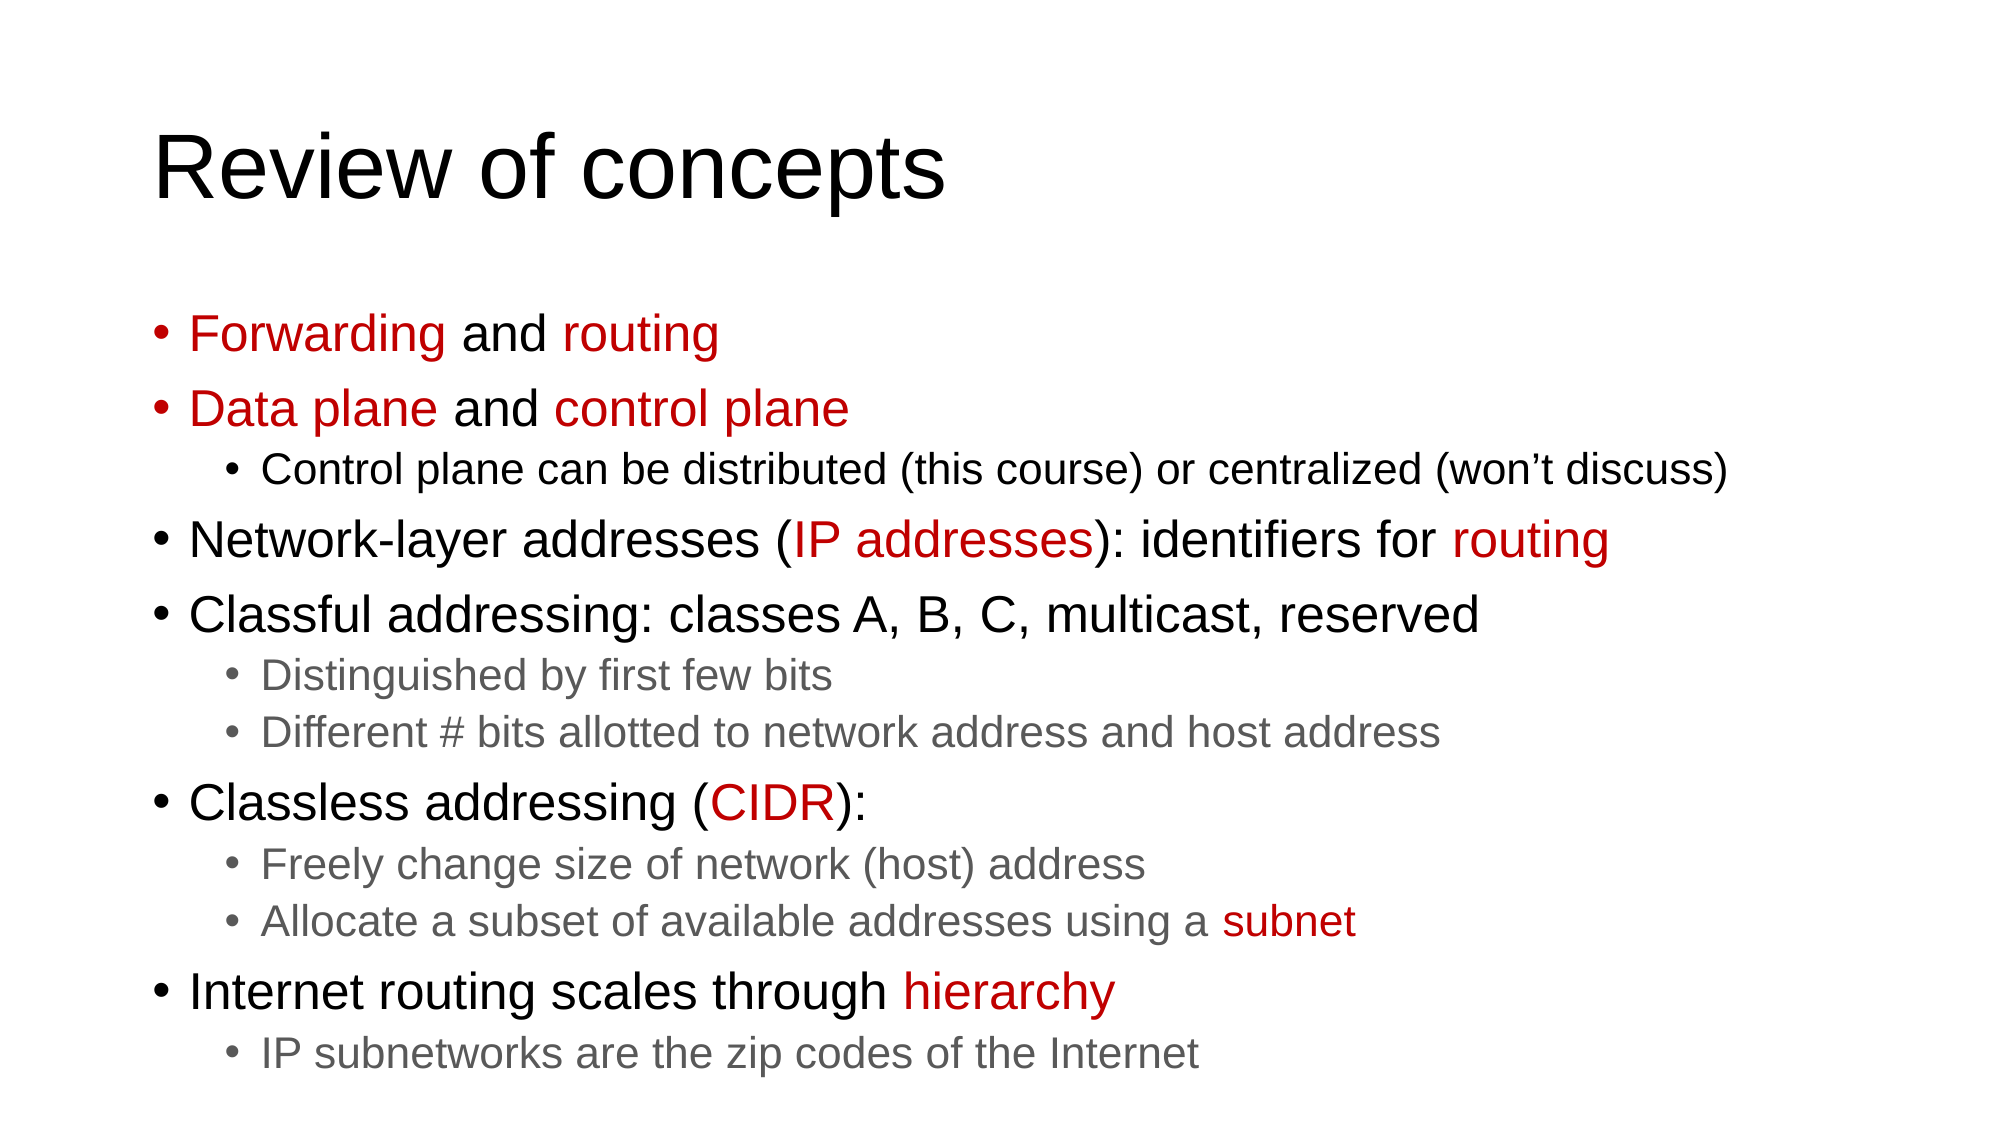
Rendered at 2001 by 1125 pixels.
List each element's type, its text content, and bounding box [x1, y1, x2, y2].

list Forwarding and routing Data plane and control plane Control plane can be distributed (this course) or centralized (won’t discuss) Network-layer addresses (IP addresses): identifiers for routing Classful addressing: classes A, B, C, multicast, reserved Distinguished by first few bits Different # bits allotted to network address and host address Classless addressing (CIDR): Freely change size of network (host) address Allocate a subset of available addresses using a subnet Internet routing scales through hierarchy IP subnetworks are the zip codes of the Internet [137, 299, 1960, 1091]
title Review of concepts [137, 59, 1863, 278]
